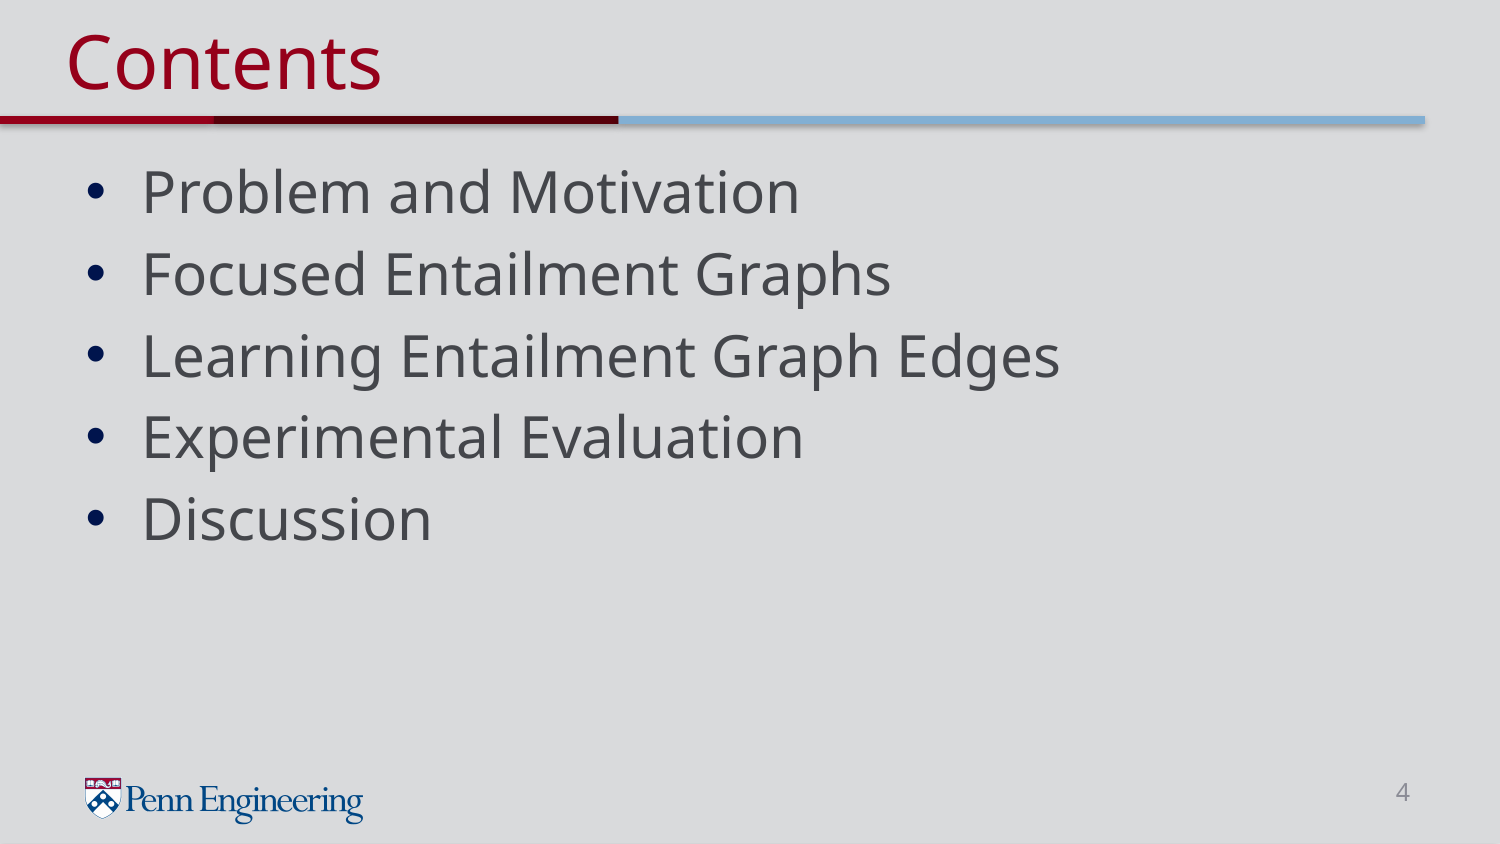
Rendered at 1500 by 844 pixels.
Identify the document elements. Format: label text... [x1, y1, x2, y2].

title Contents [50, 2, 1401, 117]
picture [75, 770, 372, 828]
list Problem and Motivation Focused Entailment Graphs Learning Entailment Graph Edges Experimental Evaluation Discussion [70, 148, 1421, 754]
slide_number 4 [1074, 770, 1425, 816]
